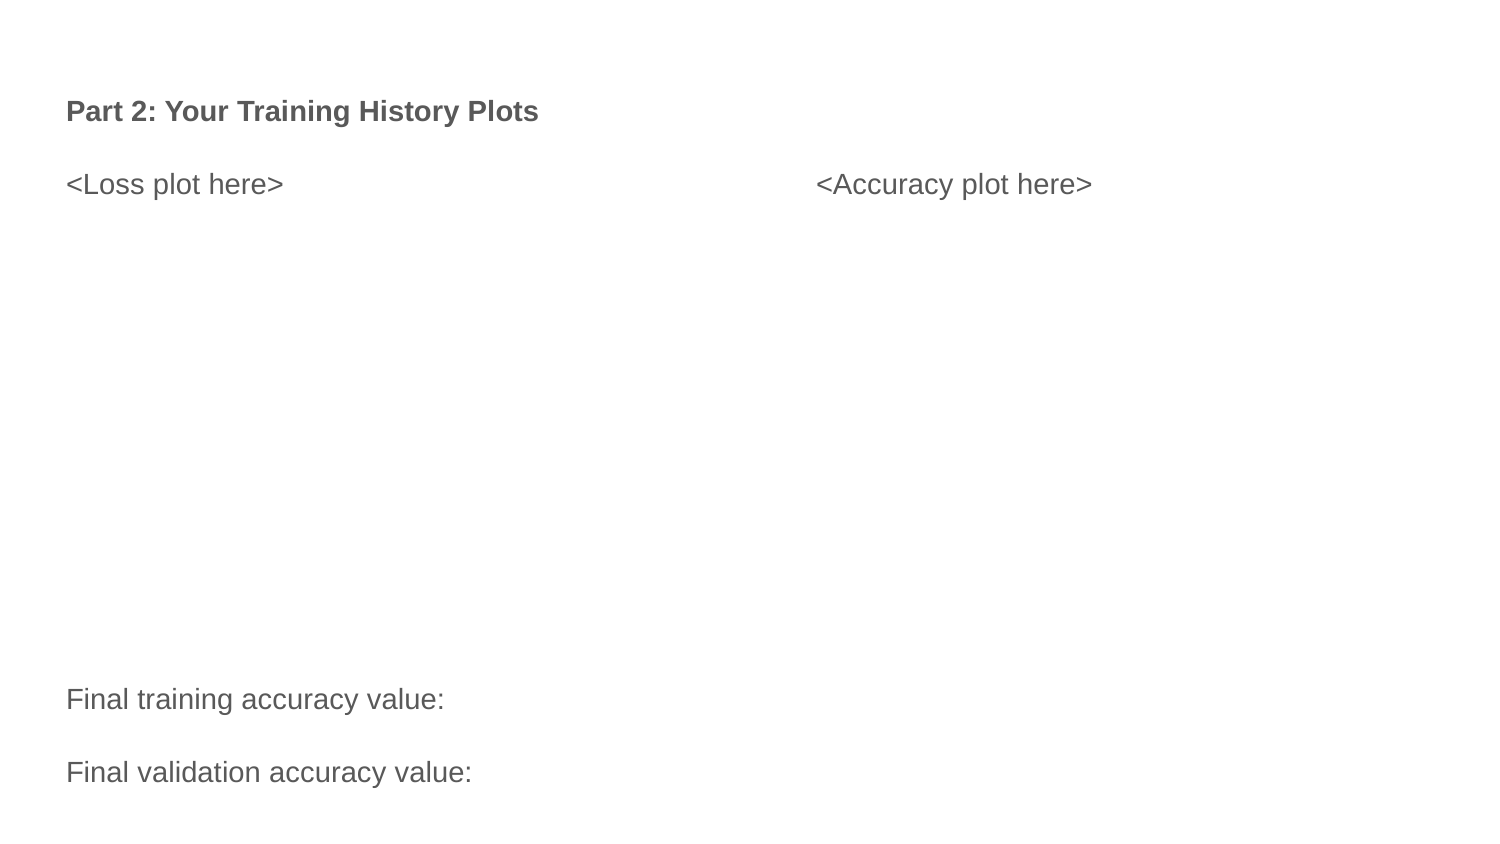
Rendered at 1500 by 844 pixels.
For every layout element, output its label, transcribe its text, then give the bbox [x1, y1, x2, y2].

list Part 2: Your Training History Plots <Loss plot here> <Accuracy plot here> Final training accuracy value: Final validation accuracy value: [51, 71, 1422, 750]
